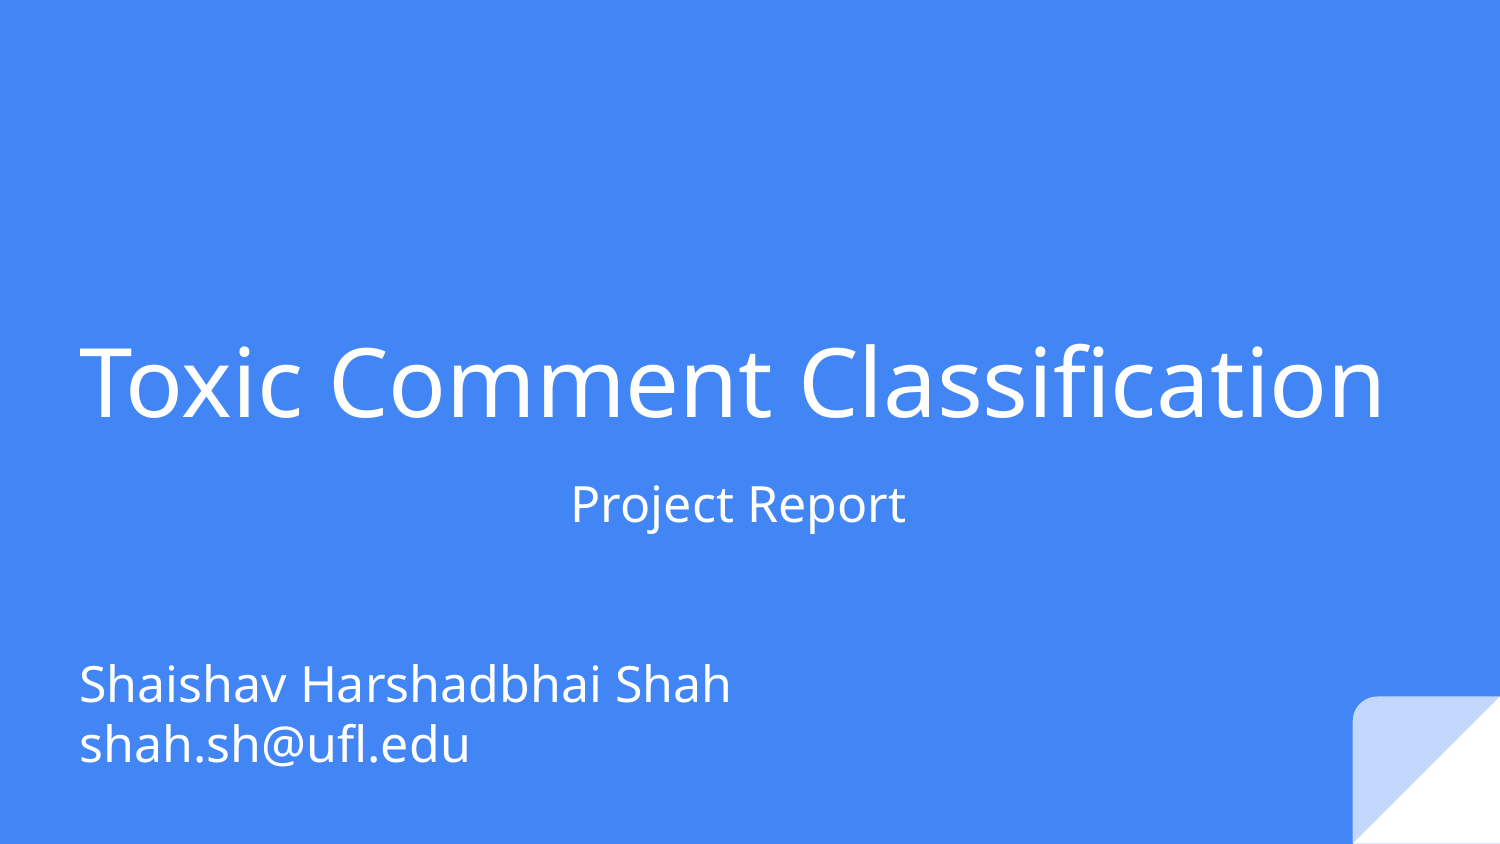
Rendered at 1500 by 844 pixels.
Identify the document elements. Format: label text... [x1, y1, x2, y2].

subtitle Project Report Shaishav Harshadbhai Shah shah.sh@ufl.edu [64, 457, 1413, 529]
title Toxic Comment Classification [64, 298, 1413, 452]
